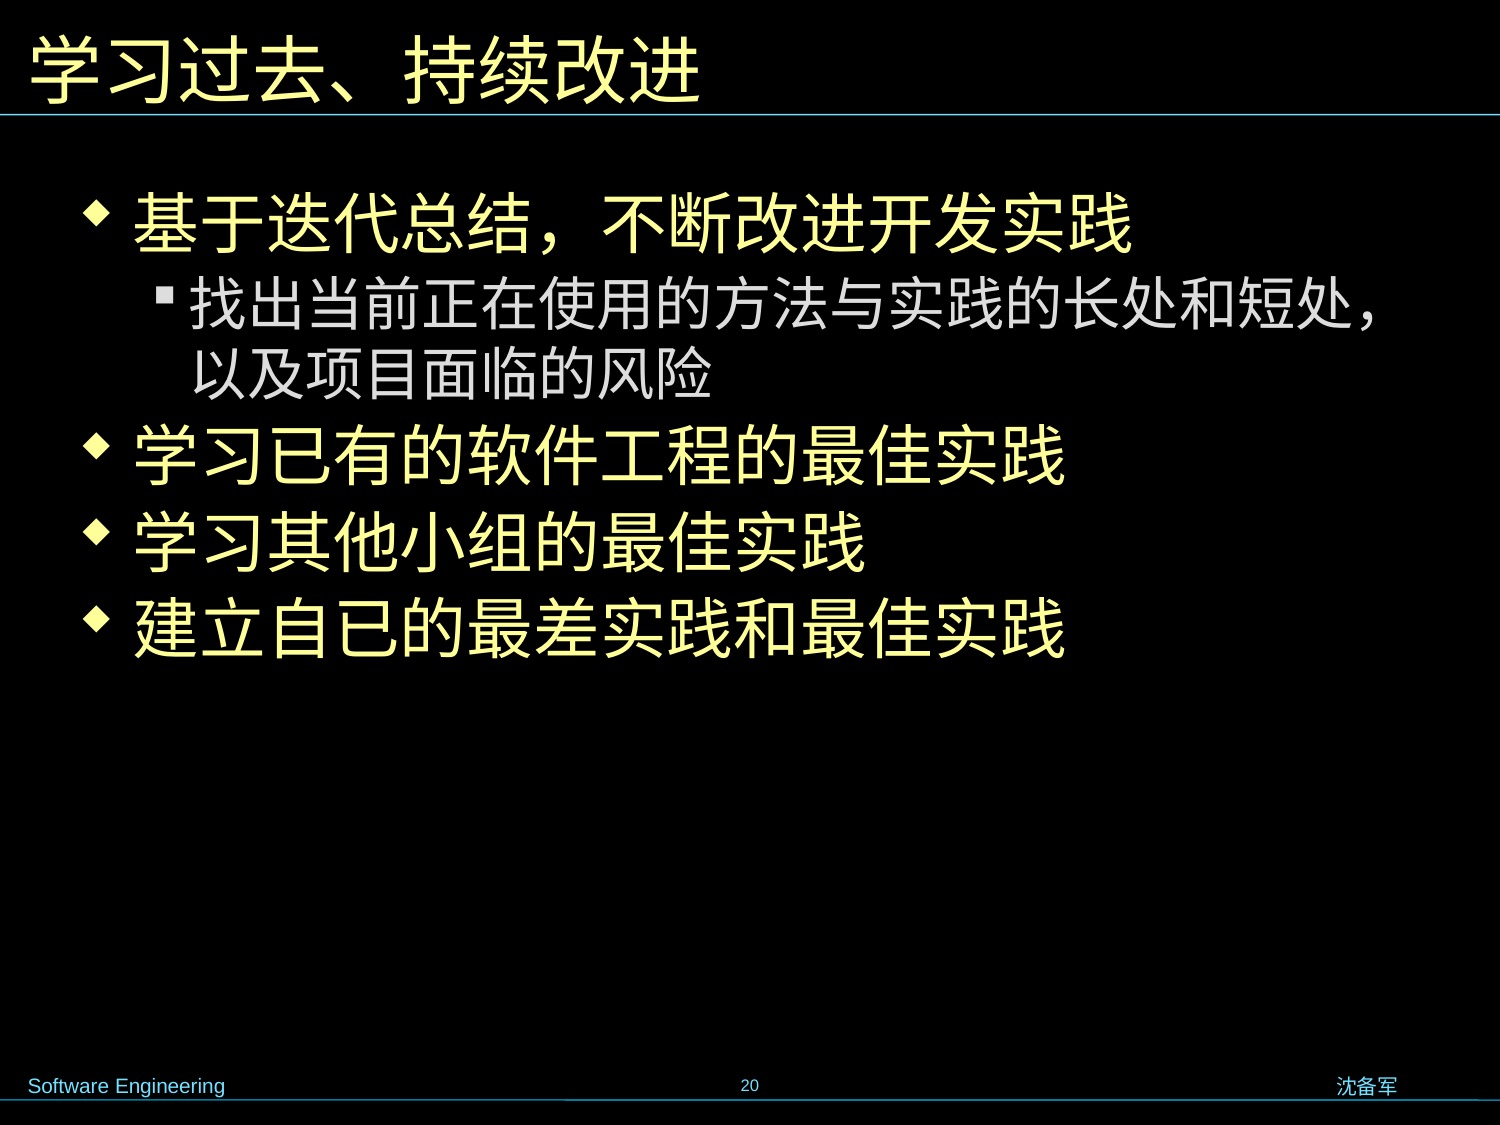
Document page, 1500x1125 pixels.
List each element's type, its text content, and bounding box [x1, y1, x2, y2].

list 基于迭代总结，不断改进开发实践 找出当前正在使用的方法与实践的长处和短处，以及项目面临的风险 学习已有的软件工程的最佳实践 学习其他小组的最佳实践 建立自已的最差实践和最佳实践 [59, 172, 1452, 1000]
title 学习过去、持续改进 [12, 12, 1489, 126]
